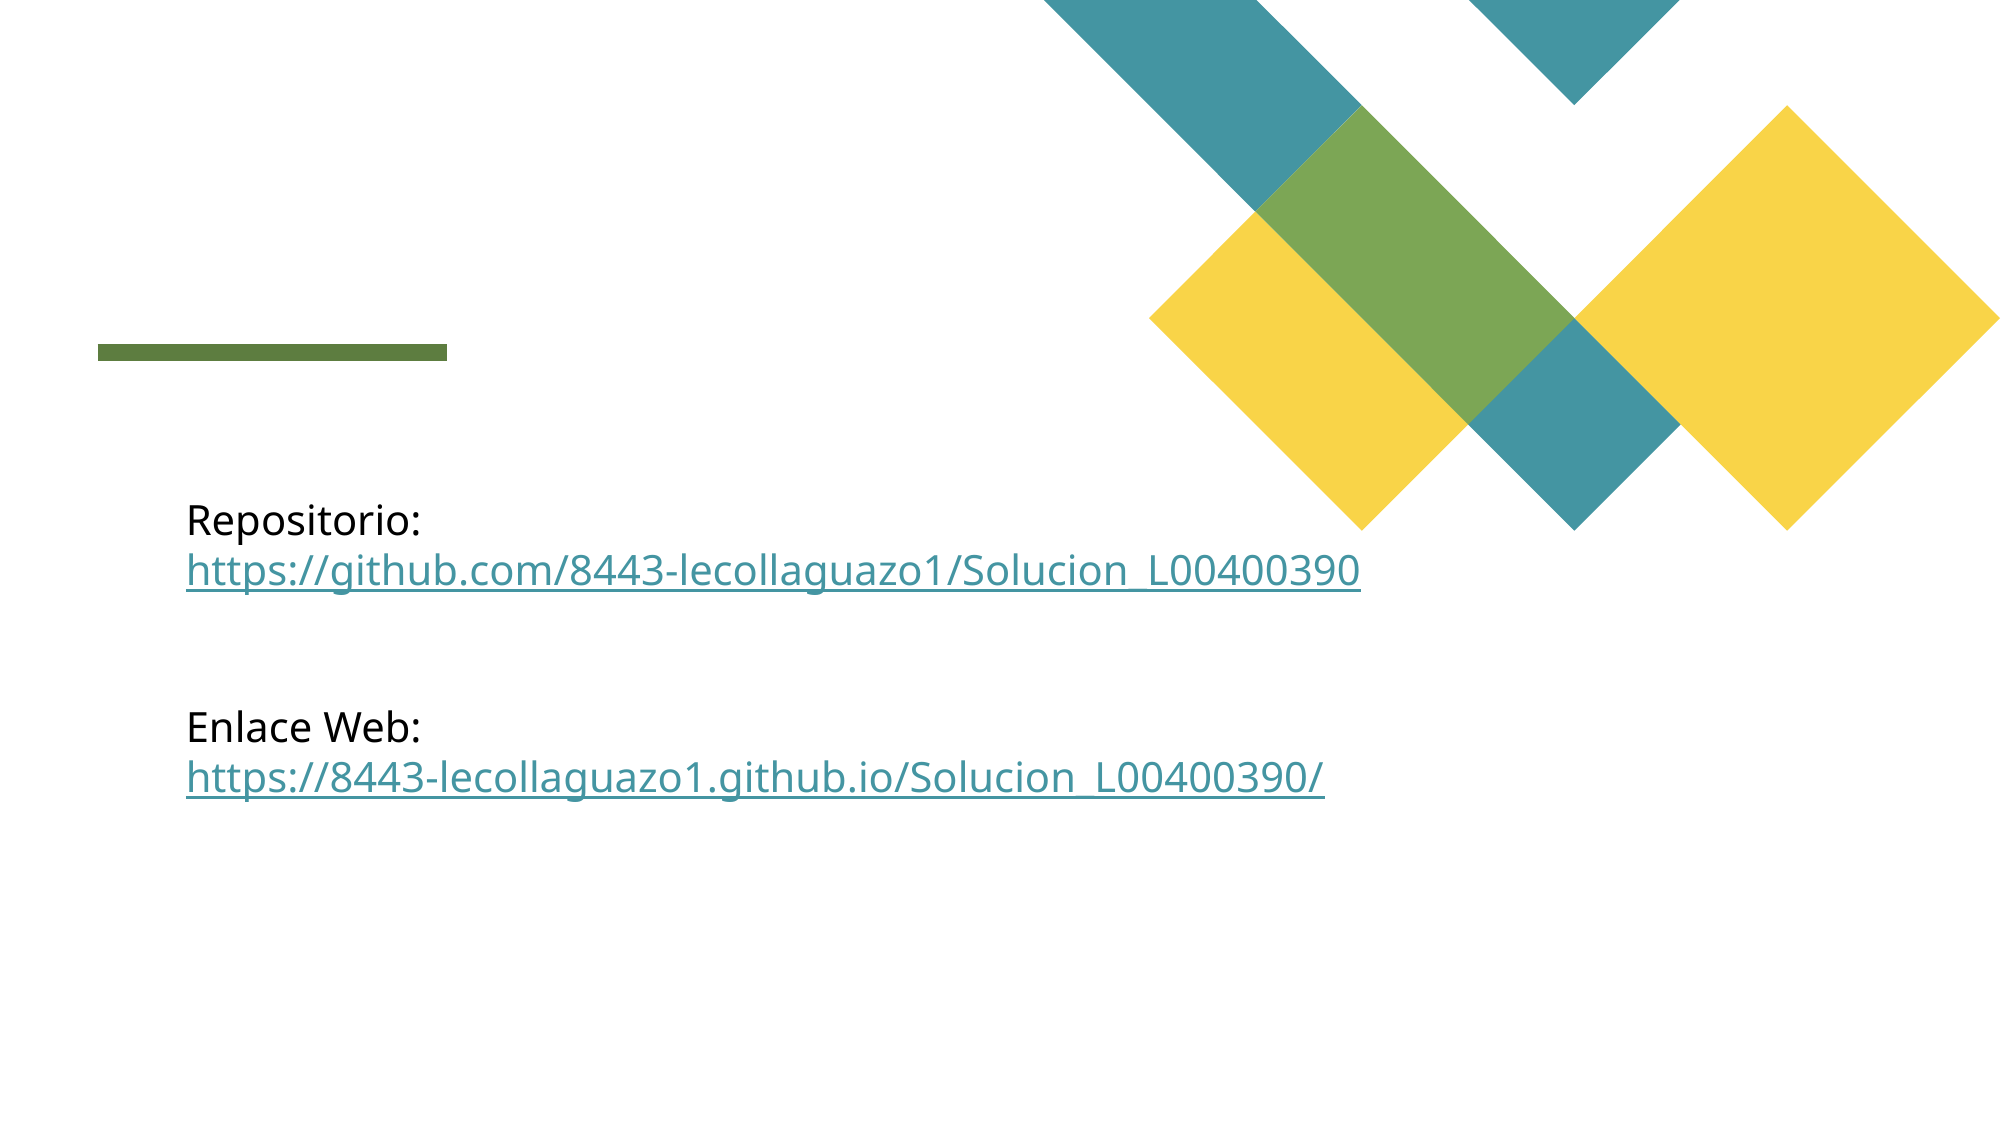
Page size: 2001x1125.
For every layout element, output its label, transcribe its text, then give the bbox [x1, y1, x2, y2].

text_box Repositorio: https://github.com/8443-lecollaguazo1/Solucion_L00400390 Enlace Web Enlace Web: https://8443-lecollaguazo1.github.io/Solucion_L00400390/ [170, 486, 1389, 861]
